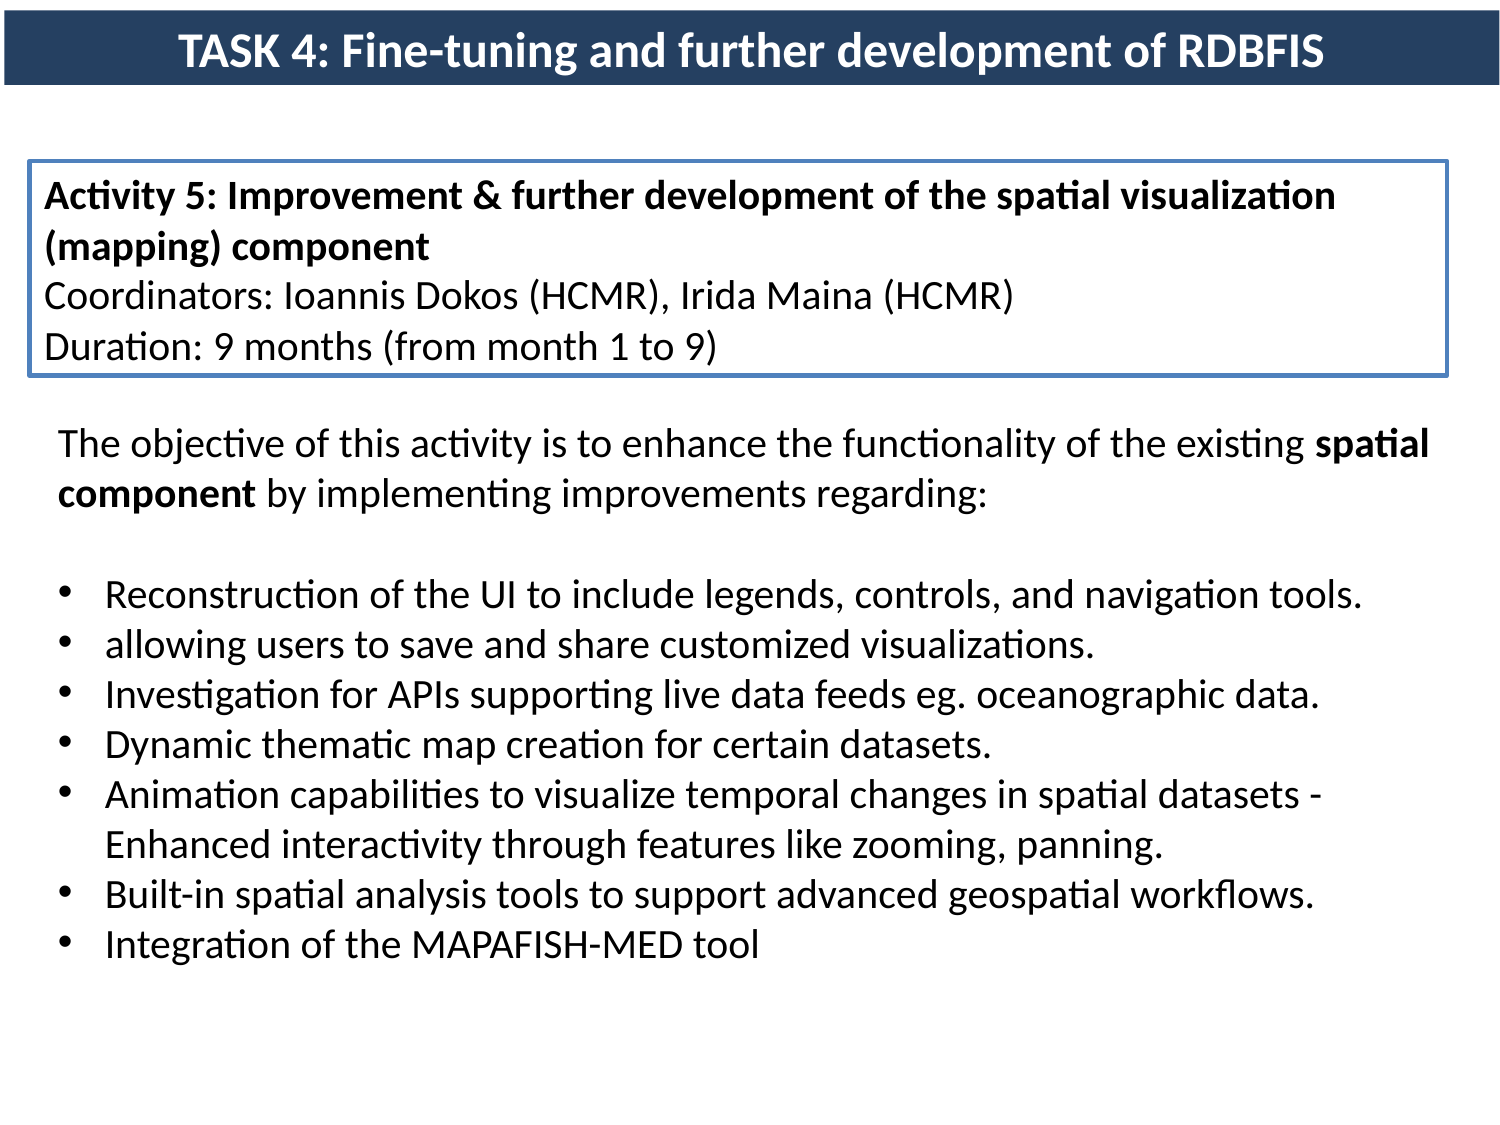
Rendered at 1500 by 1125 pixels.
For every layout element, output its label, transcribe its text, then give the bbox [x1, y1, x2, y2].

text_box The objective of this activity is to enhance the functionality of the existing spatial component by implementing improvements regarding: Reconstruction of the UI to include legends, controls, and navigation tools. allowing users to save and share customized visualizations. Investigation for APIs supporting live data feeds eg. oceanographic data. Dynamic thematic map creation for certain datasets. Animation capabilities to visualize temporal changes in spatial datasets -Enhanced interactivity through features like zooming, panning. Built-in spatial analysis tools to support advanced geospatial workflows. Integration of the MAPAFISH-MED tool [43, 408, 1461, 1024]
text_box TASK 4: Fine-tuning and further development of RDBFIS [4, 10, 1500, 85]
text_box Activity 5: Improvement & further development of the spatial visualization (mapping) component Coordinators: Ioannis Dokos (HCMR), Irida Maina (HCMR) Duration: 9 months (from month 1 to 9) [27, 159, 1449, 378]
